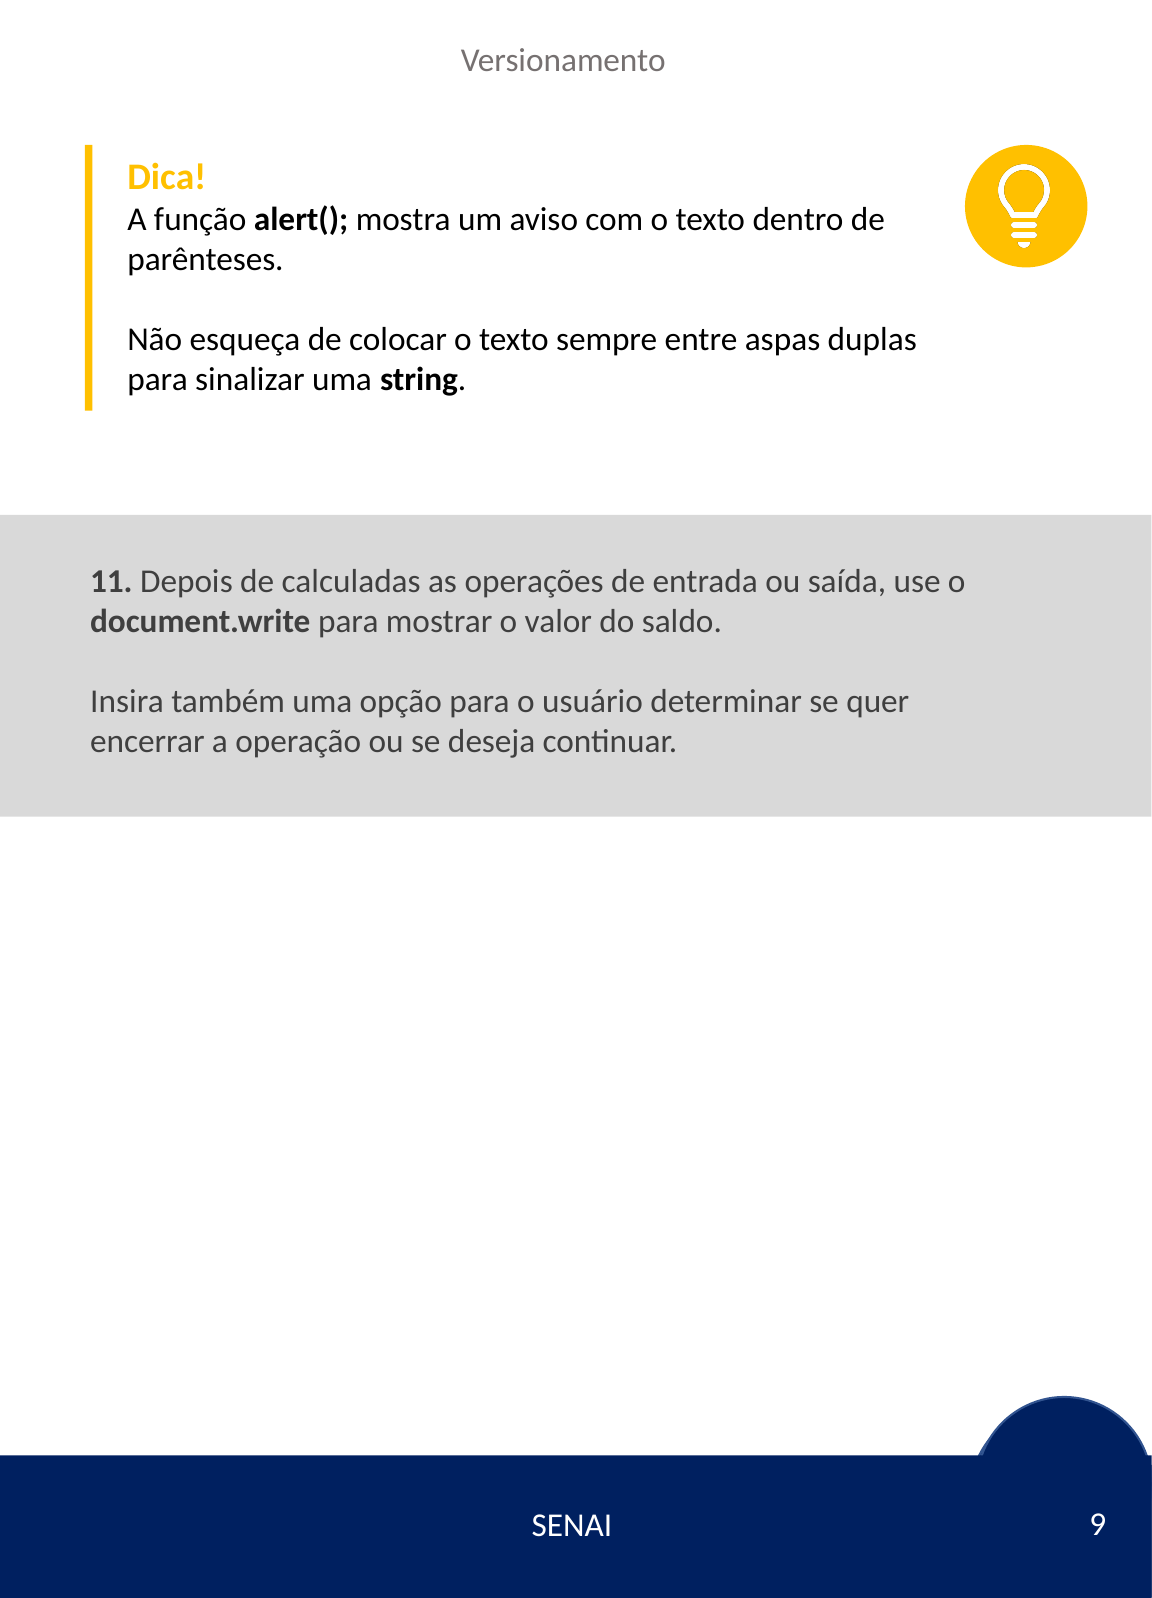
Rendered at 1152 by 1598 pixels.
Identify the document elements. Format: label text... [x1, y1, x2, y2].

text_box [0, 514, 1152, 818]
text_box [84, 144, 93, 412]
text_box 11. Depois de calculadas as operações de entrada ou saída, use o document.write para mostrar o valor do saldo. Insira também uma opção para o usuário determinar se quer encerrar a operação ou se deseja continuar. [75, 551, 1033, 767]
text_box [1072, 164, 1089, 249]
picture [976, 158, 1072, 254]
text_box [963, 169, 976, 243]
text_box [986, 254, 1067, 269]
text_box [986, 143, 1066, 158]
text_box Dica! A função alert(); mostra um aviso com o texto dentro de parênteses. Não esqueça de colocar o texto sempre entre aspas duplas para sinalizar uma string. [112, 144, 965, 405]
